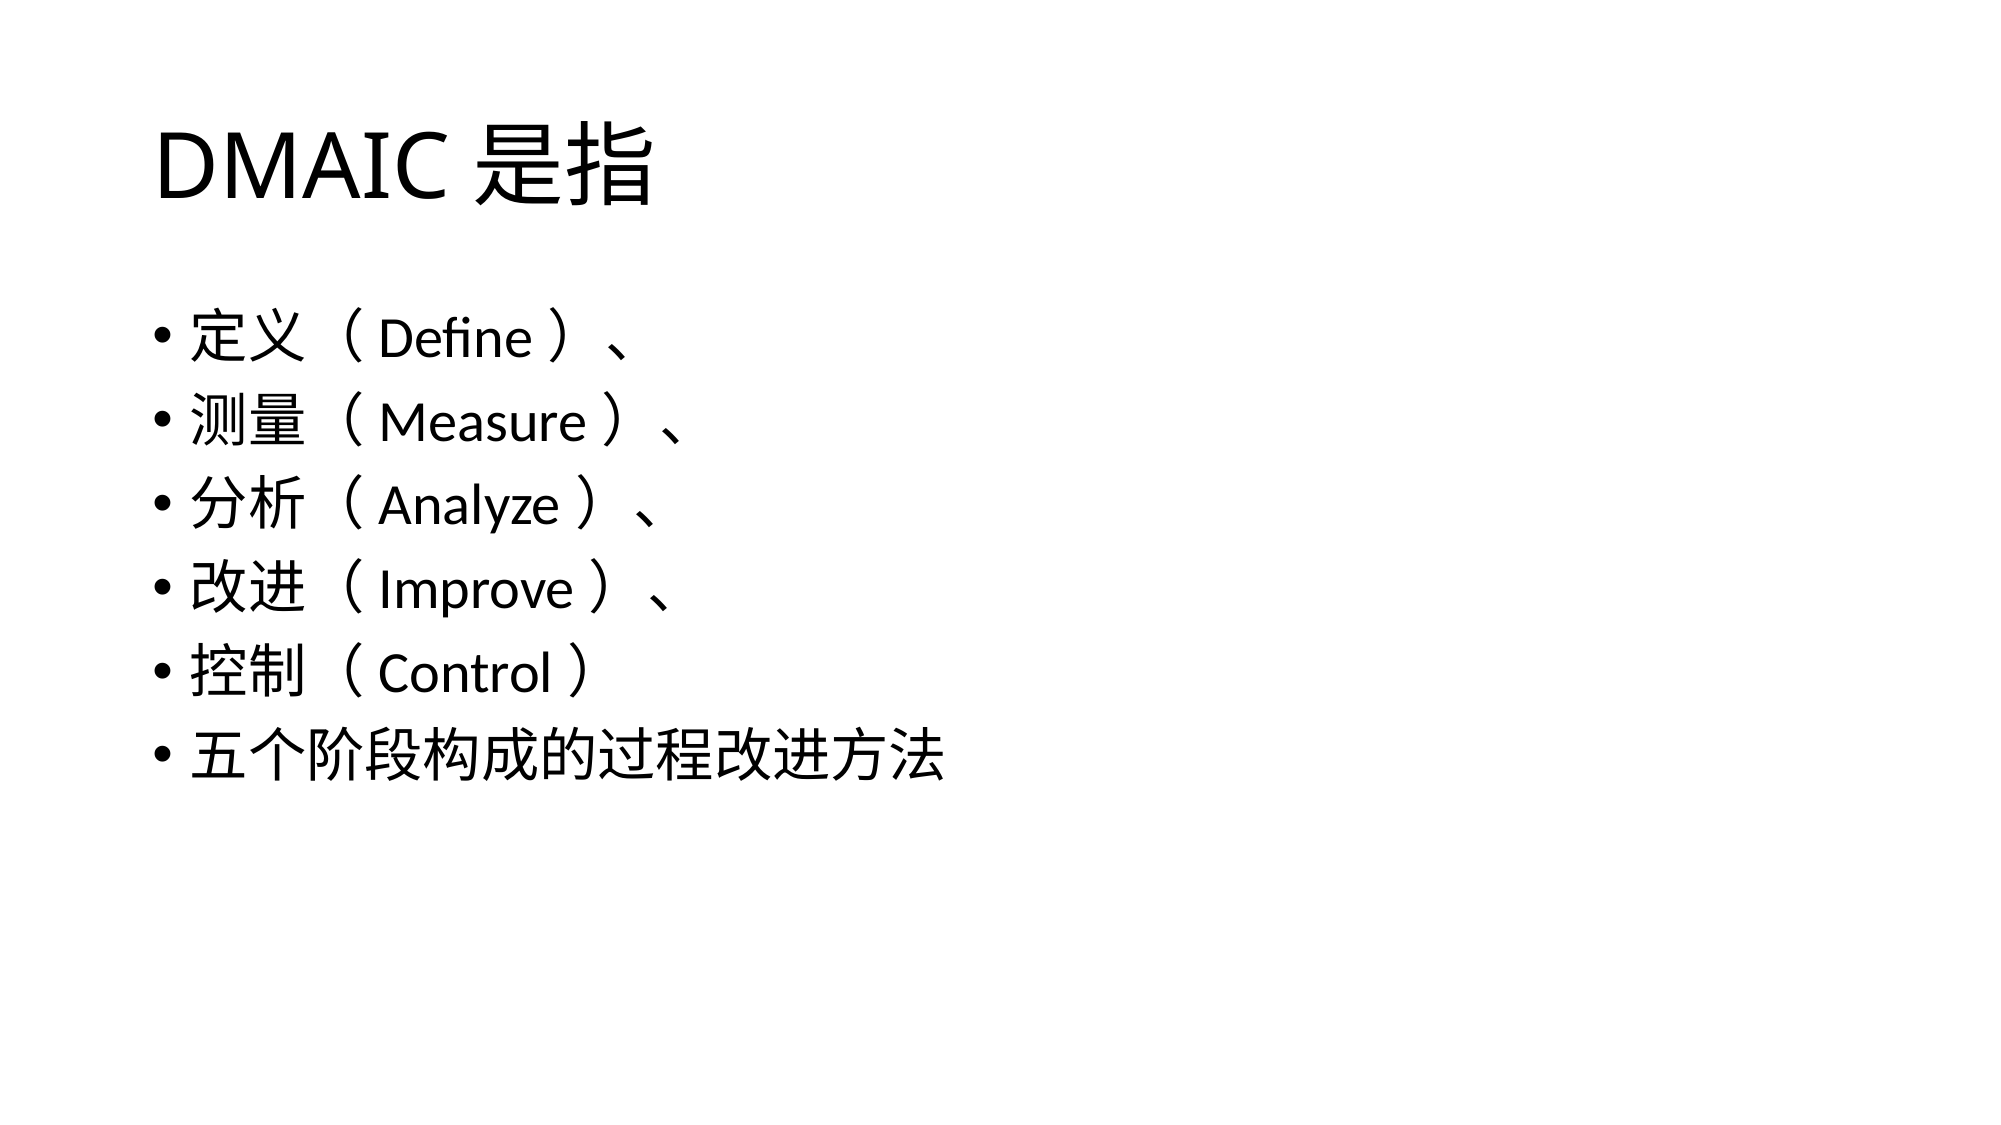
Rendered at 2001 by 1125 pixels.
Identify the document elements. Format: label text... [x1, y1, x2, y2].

list 定义（Define）、 测量（Measure）、 分析（Analyze）、 改进（Improve）、 控制（Control） 五个阶段构成的过程改进方法 [137, 299, 1863, 1014]
title DMAIC是指 [137, 59, 1863, 278]
